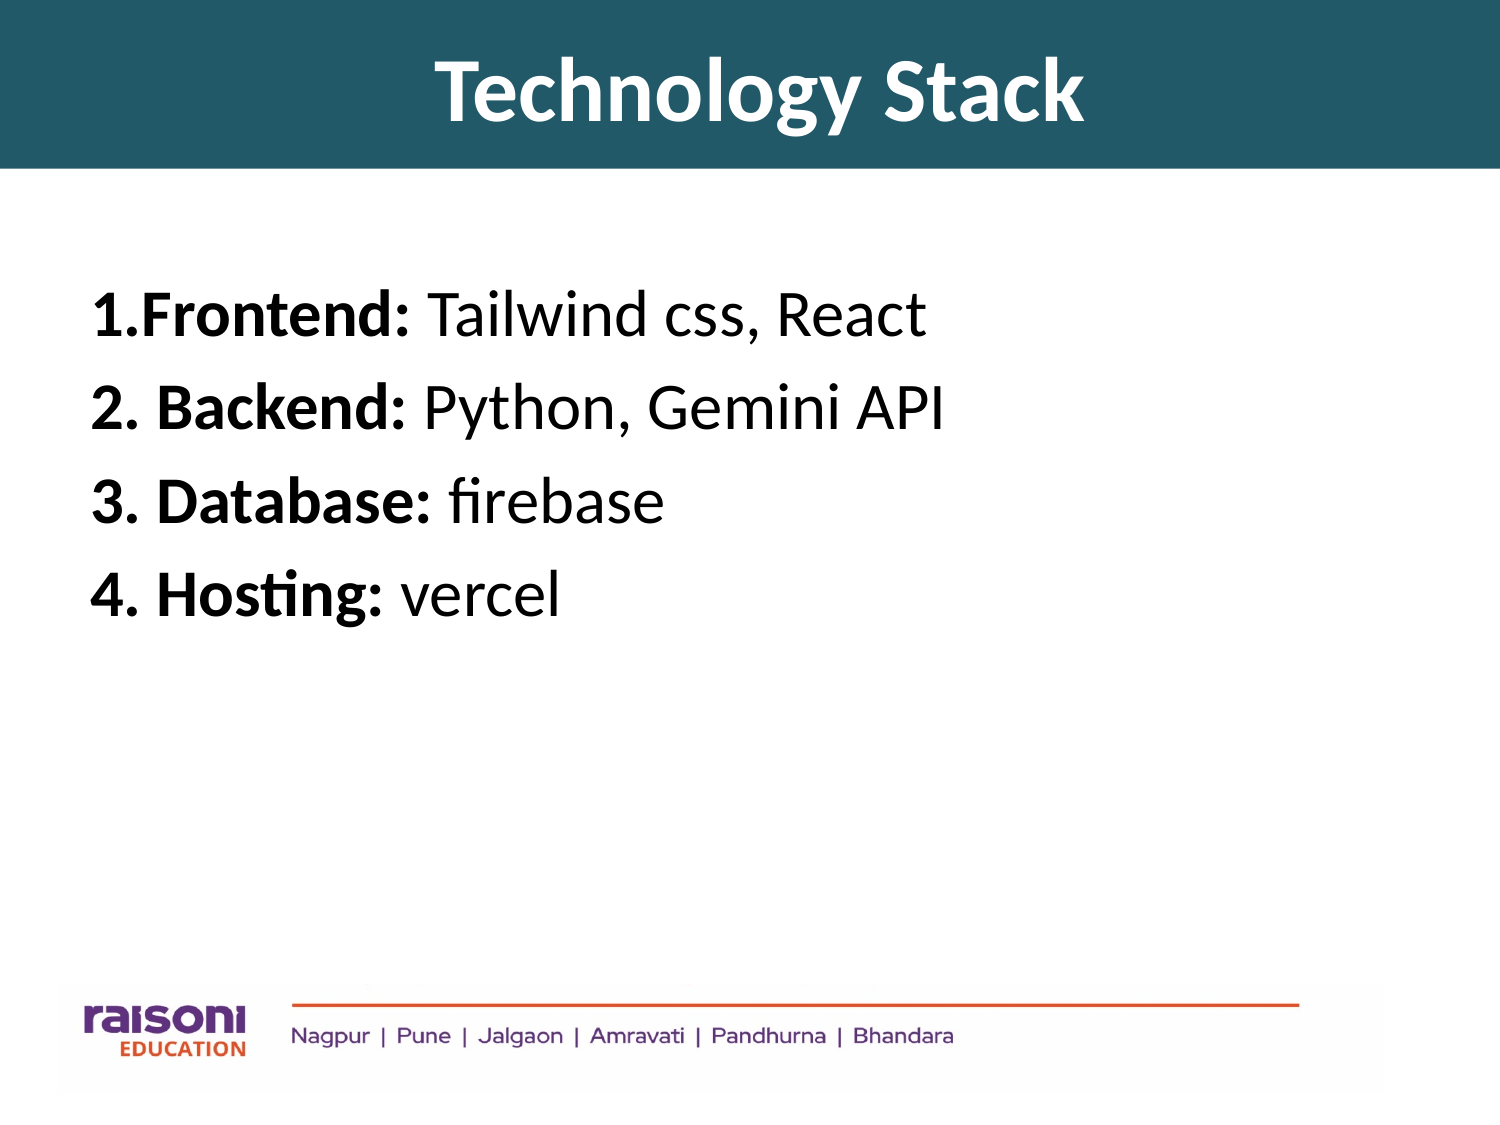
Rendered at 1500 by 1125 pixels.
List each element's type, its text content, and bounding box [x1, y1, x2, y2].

list 1.Frontend: Tailwind css, React 2. Backend: Python, Gemini API 3. Database: firebase 4. Hosting: vercel [75, 262, 1425, 1005]
picture [58, 984, 1383, 1094]
title Technology Stack [0, 0, 1500, 169]
